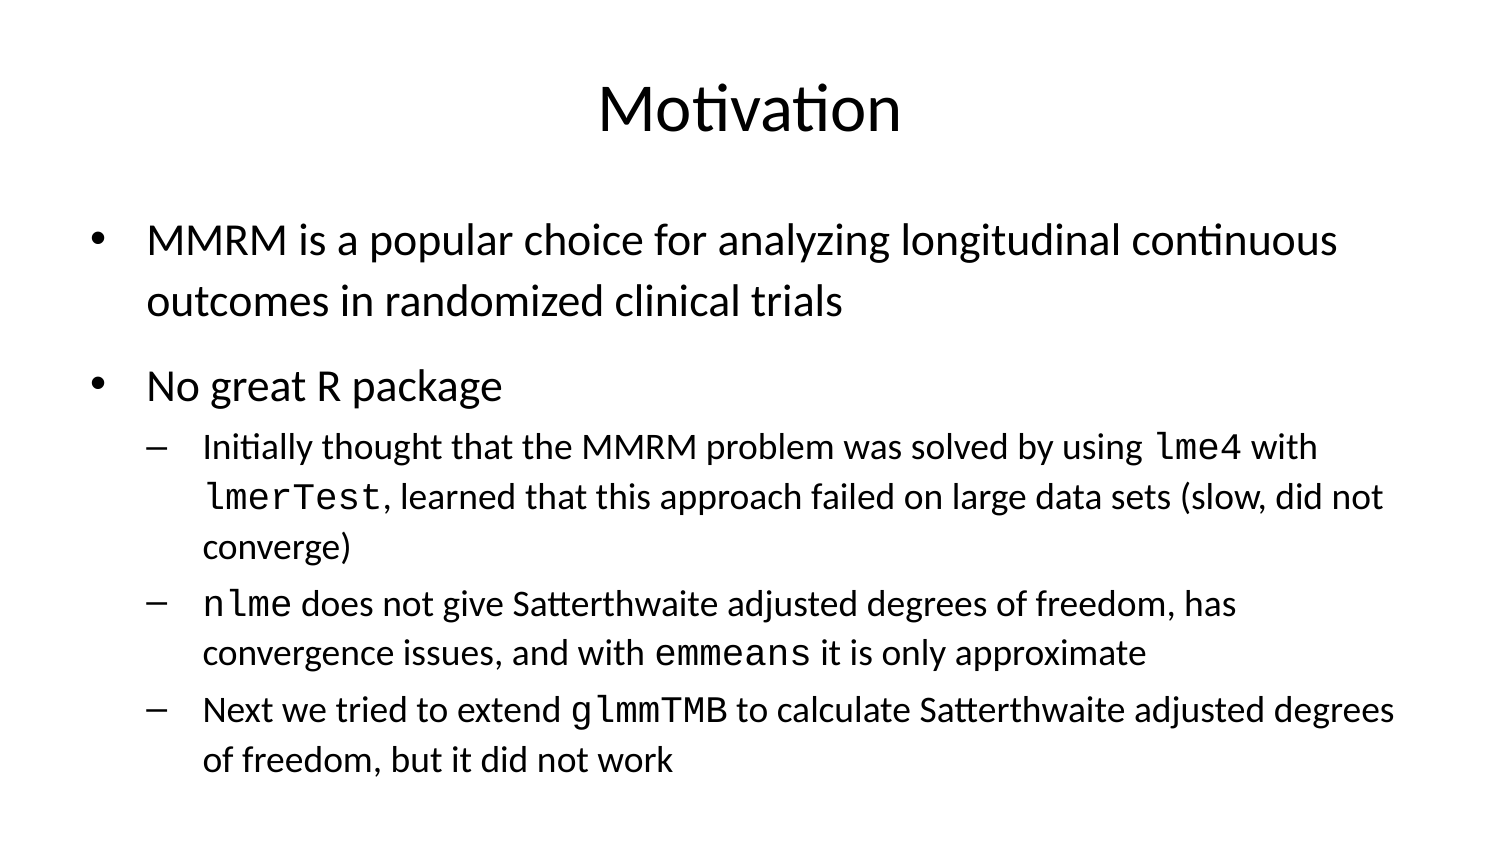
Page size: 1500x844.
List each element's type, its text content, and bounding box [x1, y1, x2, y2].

title Motivation [75, 33, 1425, 175]
list MMRM is a popular choice for analyzing longitudinal continuous outcomes in randomized clinical trials No great R package Initially thought that the MMRM problem was solved by using lme4 with lmerTest, learned that this approach failed on large data sets (slow, did not converge) nlme does not give Satterthwaite adjusted degrees of freedom, has convergence issues, and with emmeans it is only approximate Next we tried to extend glmmTMB to calculate Satterthwaite adjusted degrees of freedom, but it did not work [75, 196, 1425, 800]
